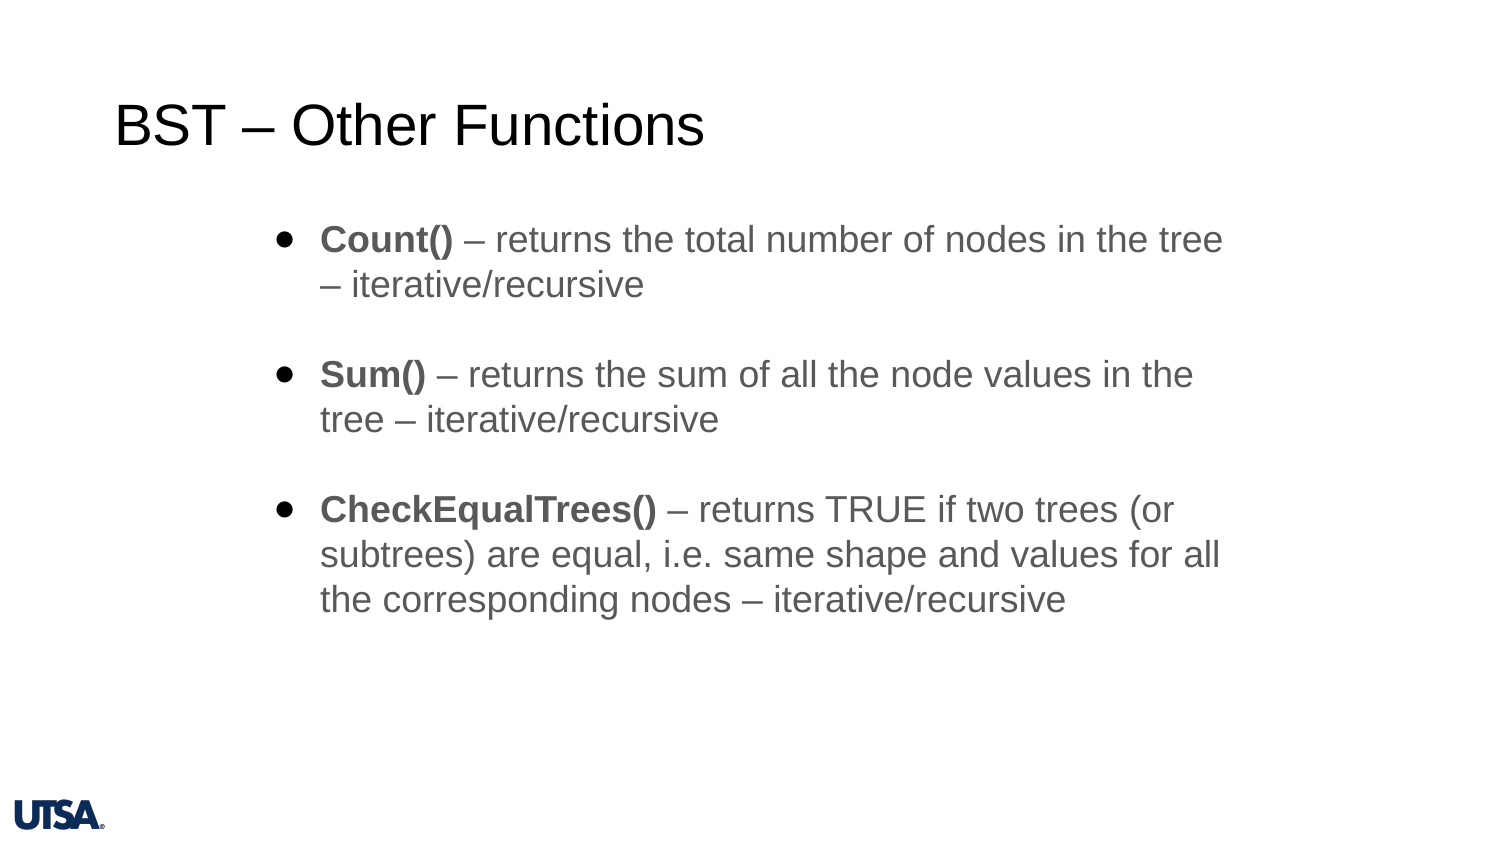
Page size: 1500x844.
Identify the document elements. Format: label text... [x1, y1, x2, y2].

title BST – Other Functions [103, 44, 1397, 208]
list Count() – returns the total number of nodes in the tree – iterative/recursive Sum() – returns the sum of all the node values in the tree – iterative/recursive CheckEqualTrees() – returns TRUE if two trees (or subtrees) are equal, i.e. same shape and values for all the corresponding nodes – iterative/recursive [262, 209, 1238, 635]
picture [14, 799, 105, 830]
